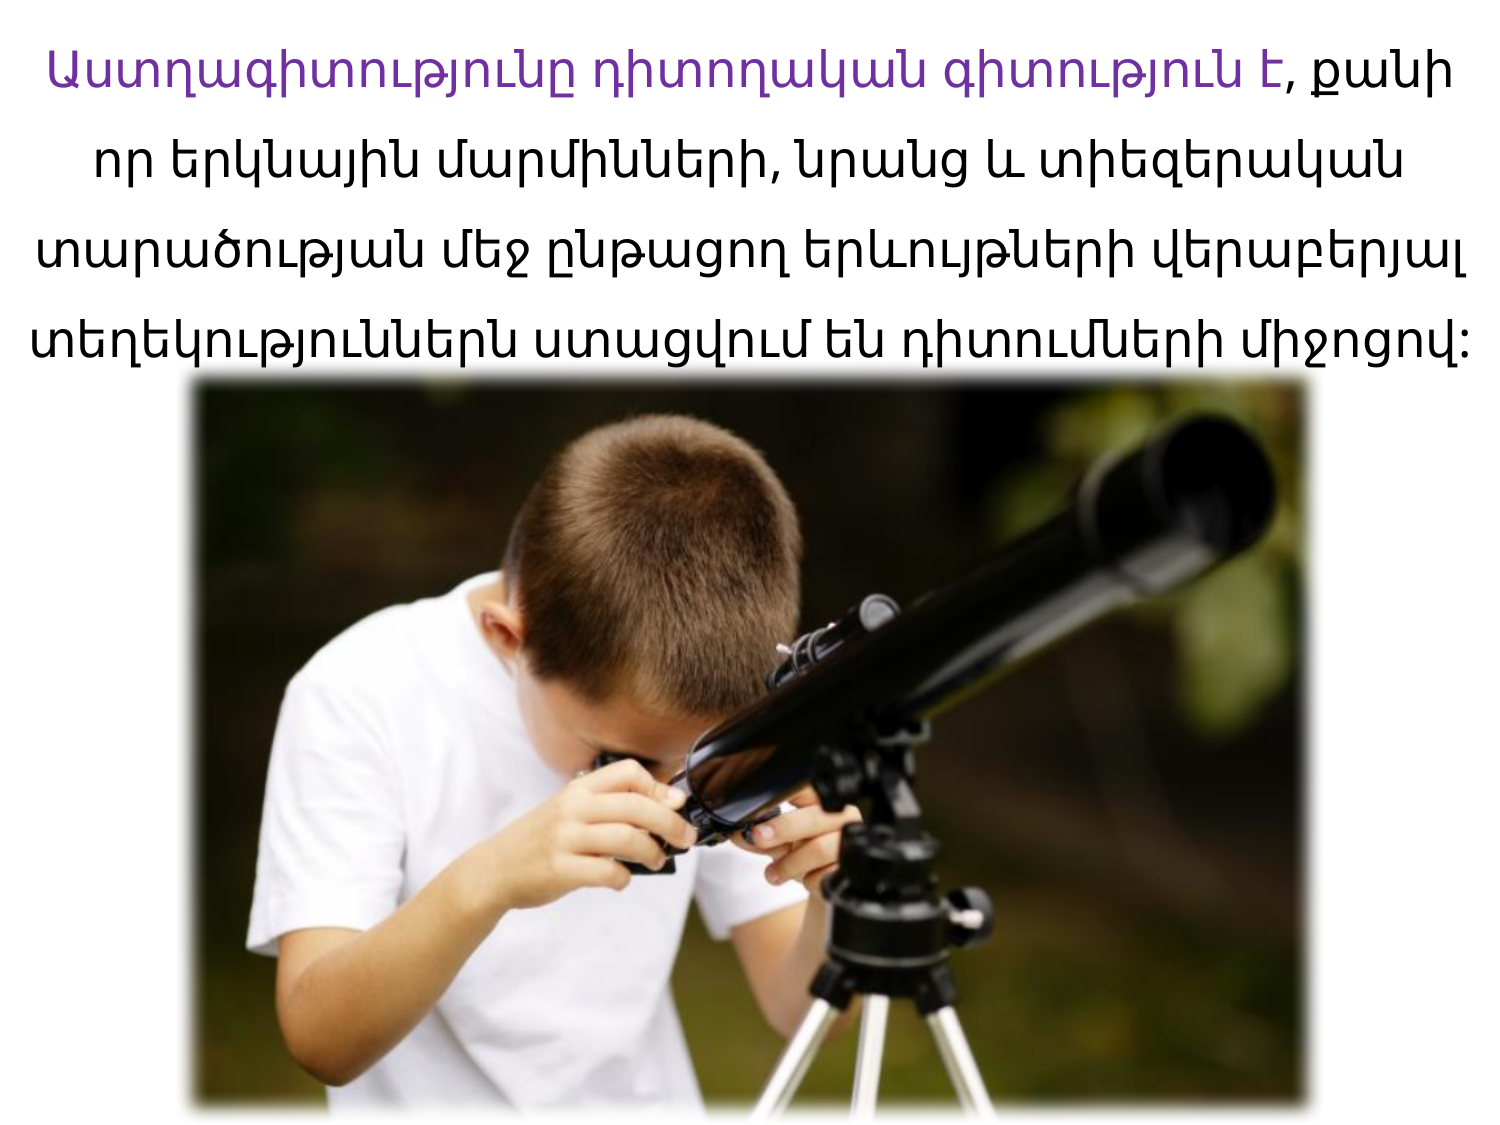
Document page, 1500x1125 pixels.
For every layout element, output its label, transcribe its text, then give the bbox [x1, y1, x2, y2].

text_box Աստղագիտությունը դիտողական գիտություն է, քանի որ երկնային մարմինների, նրանց և տիեզերական տարածության մեջ ընթացող երևույթների վերաբերյալ տեղեկություններն ստացվում են դիտումների միջոցով: [0, 0, 1500, 375]
picture [175, 360, 1325, 1125]
